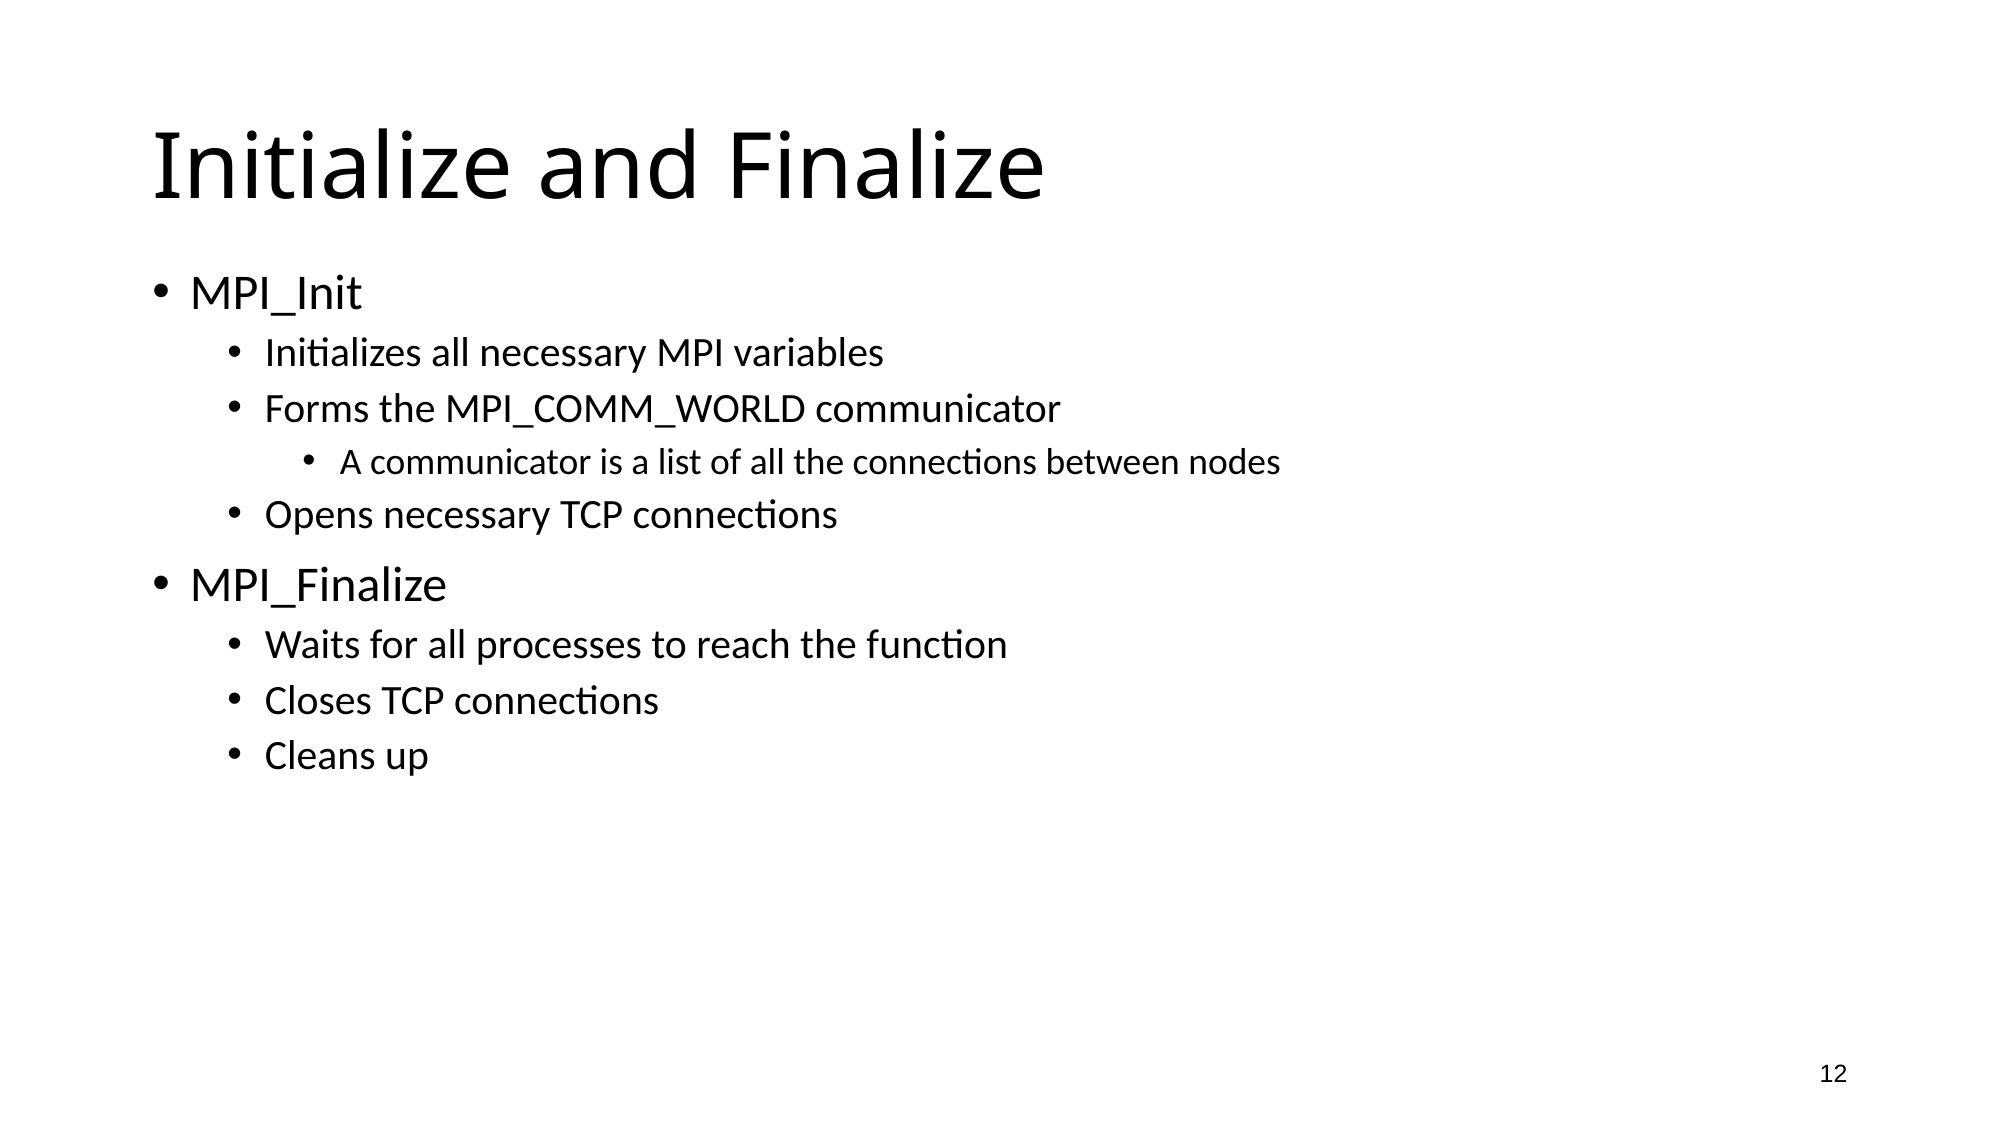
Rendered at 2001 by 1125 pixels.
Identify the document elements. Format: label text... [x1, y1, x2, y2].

slide_number 12 [1412, 1042, 1863, 1103]
list MPI_Init Initializes all necessary MPI variables Forms the MPI_COMM_WORLD communicator A communicator is a list of all the connections between nodes Opens necessary TCP connections MPI_Finalize Waits for all processes to reach the function Closes TCP connections Cleans up [137, 259, 1863, 973]
title Initialize and Finalize [137, 59, 1863, 259]
